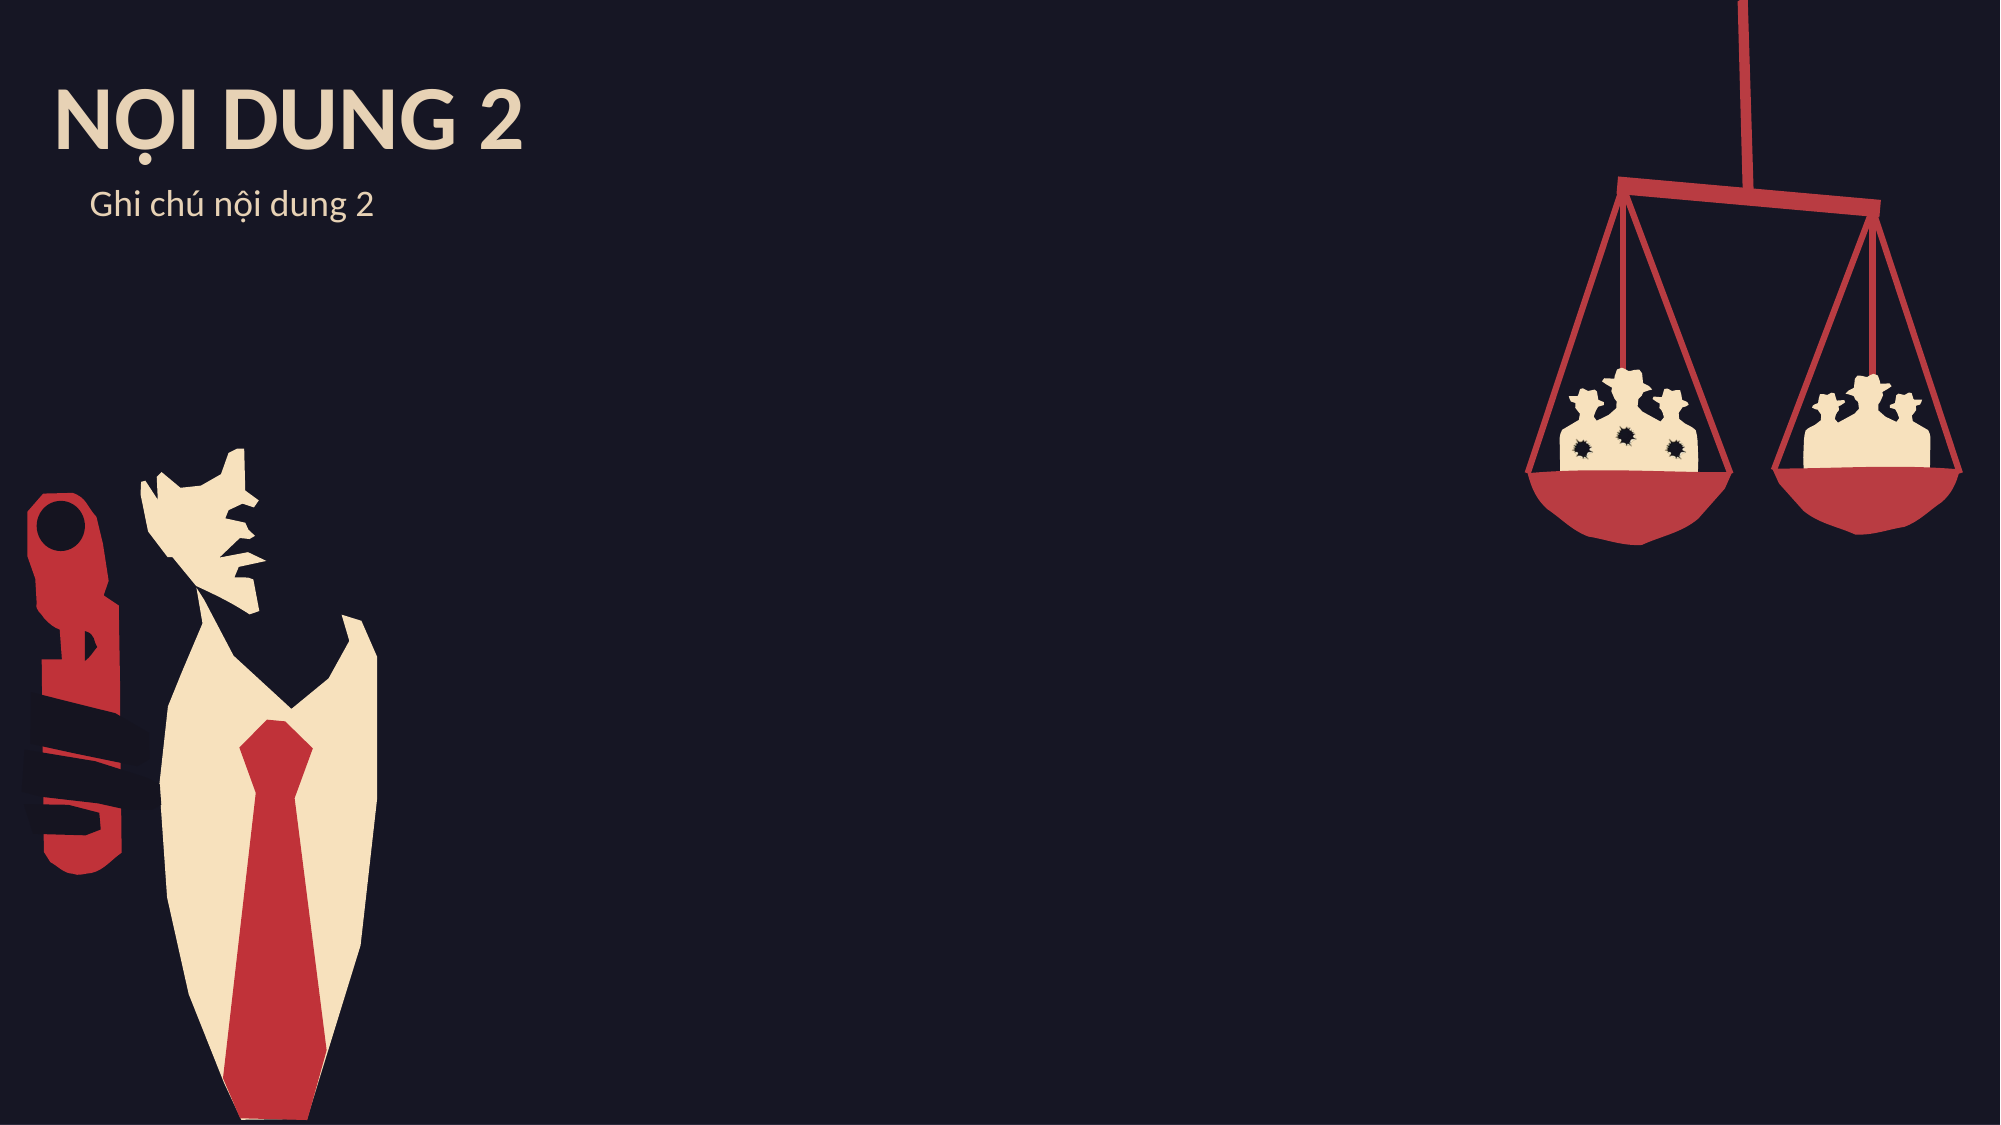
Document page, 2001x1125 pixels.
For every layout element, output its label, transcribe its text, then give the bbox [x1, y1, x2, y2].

text_box NỘI DUNG 2 [39, 50, 1037, 175]
text_box [0, 0, 2000, 1125]
text_box Ghi chú nội dung 2 [0, 171, 731, 232]
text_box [21, 448, 378, 1121]
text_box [1616, 0, 1881, 206]
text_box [1527, 186, 1733, 546]
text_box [1772, 209, 1960, 535]
